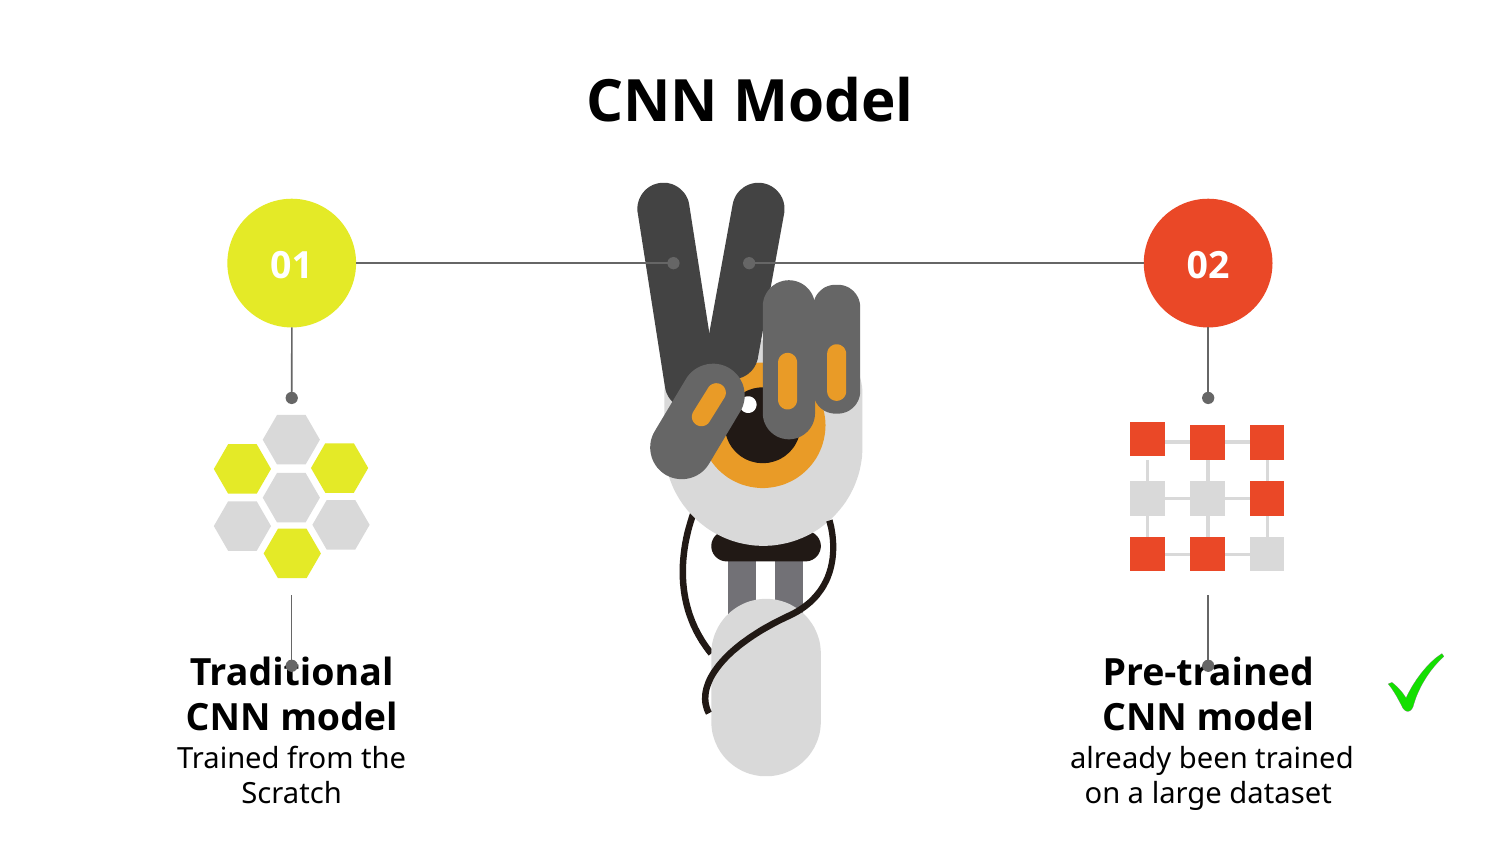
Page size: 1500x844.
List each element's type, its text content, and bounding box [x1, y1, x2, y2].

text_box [213, 414, 370, 579]
text_box Pre-trained CNN model [1045, 665, 1365, 721]
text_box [1130, 421, 1285, 572]
text_box Traditional CNN model [129, 665, 455, 721]
text_box 02 [1143, 198, 1273, 328]
picture [1370, 644, 1462, 721]
title CNN Model [75, 67, 1425, 129]
text_box 01 [227, 198, 357, 328]
text_box [193, 397, 391, 596]
text_box [1109, 397, 1307, 596]
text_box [637, 182, 863, 777]
text_box already been trained on a large dataset [1045, 746, 1371, 802]
text_box Trained from the Scratch [129, 746, 455, 802]
